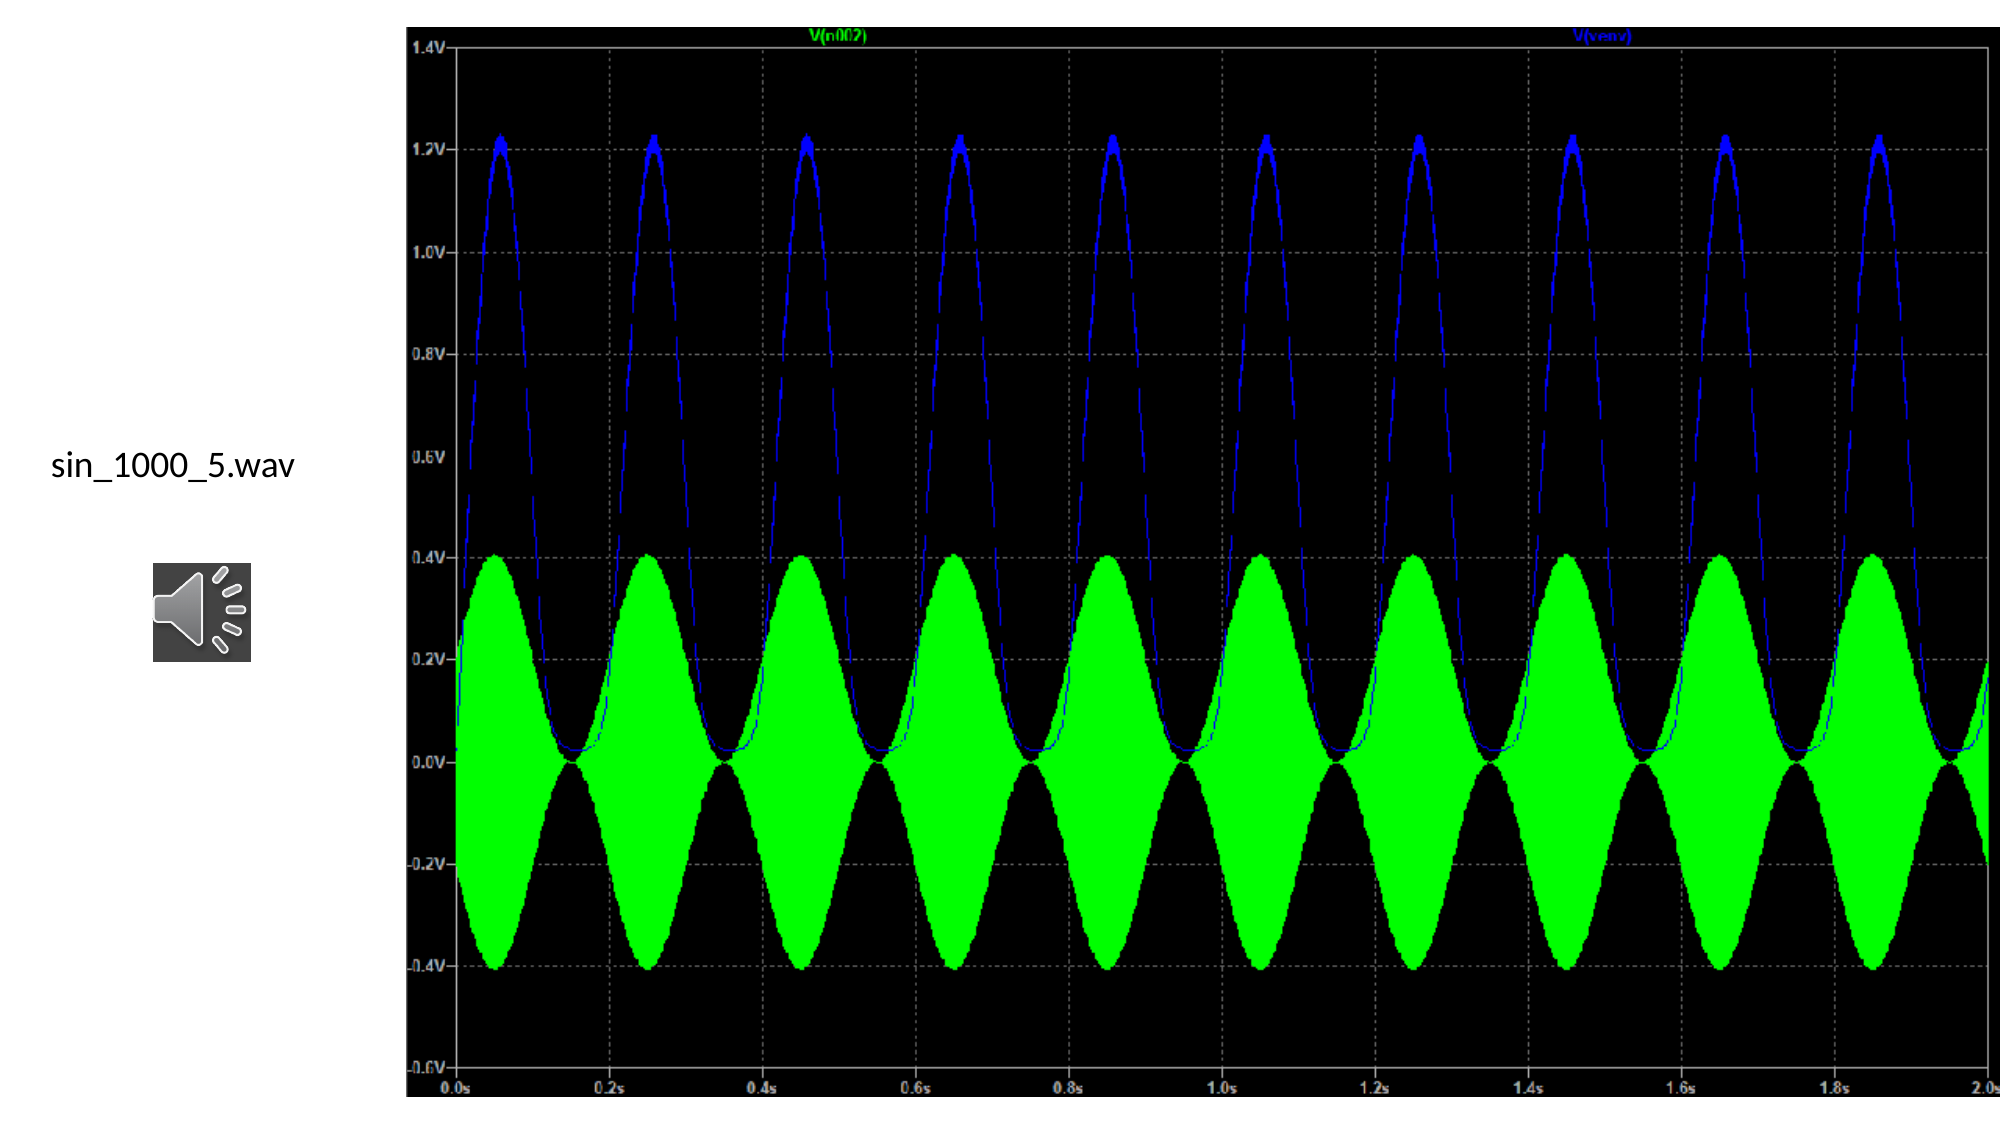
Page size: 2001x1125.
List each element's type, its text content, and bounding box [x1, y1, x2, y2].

text_box sin_1000_5.wav [36, 432, 311, 493]
picture [405, 27, 2000, 1097]
picture [152, 562, 253, 663]
